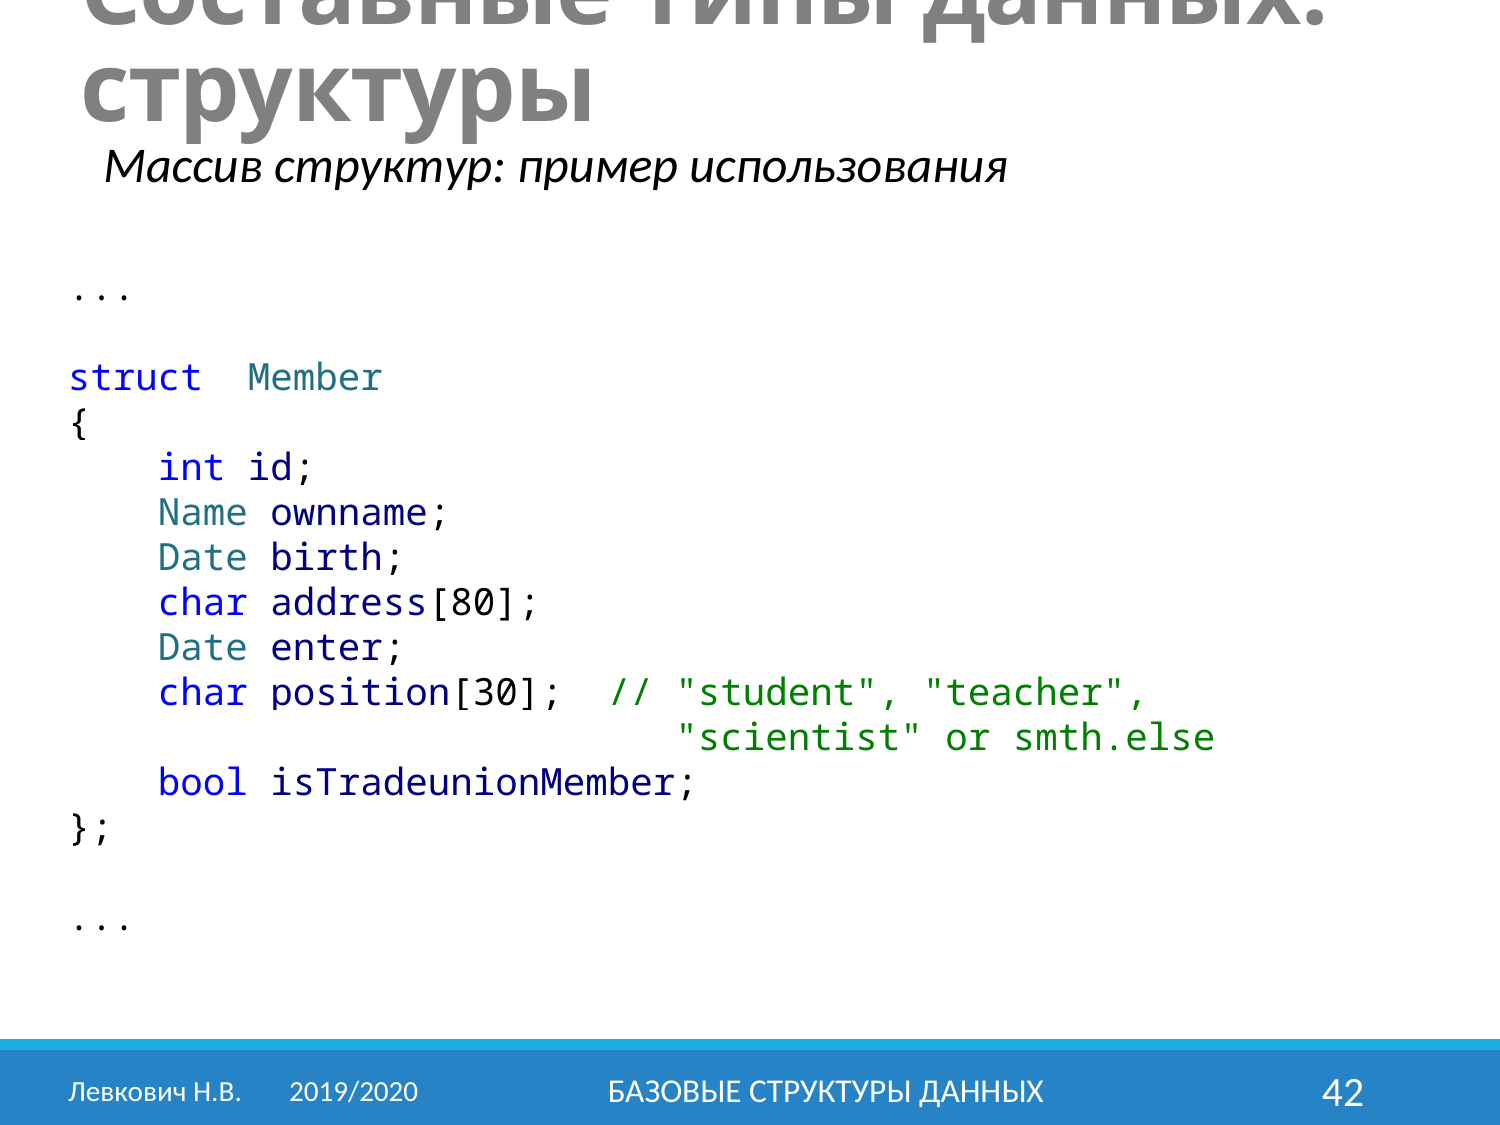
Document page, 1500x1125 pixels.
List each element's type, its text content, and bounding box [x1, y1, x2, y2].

text_box Составные типы данных: структуры [64, 0, 1459, 149]
text_box Массив структур: пример использования [88, 125, 1471, 201]
text_box ... struct Member { int id; Name ownname; Date birth; char address[80]; Date enter; char position[30]; // "student", "teacher", "scientist" or smth.else bool isTradeunionMember; }; ... [53, 255, 1436, 946]
slide_number 42 [1218, 1059, 1380, 1120]
slide_number Левкович Н.В. 2019/2020 [47, 1059, 440, 1120]
footer Базовые структуры данных [453, 1059, 1199, 1120]
